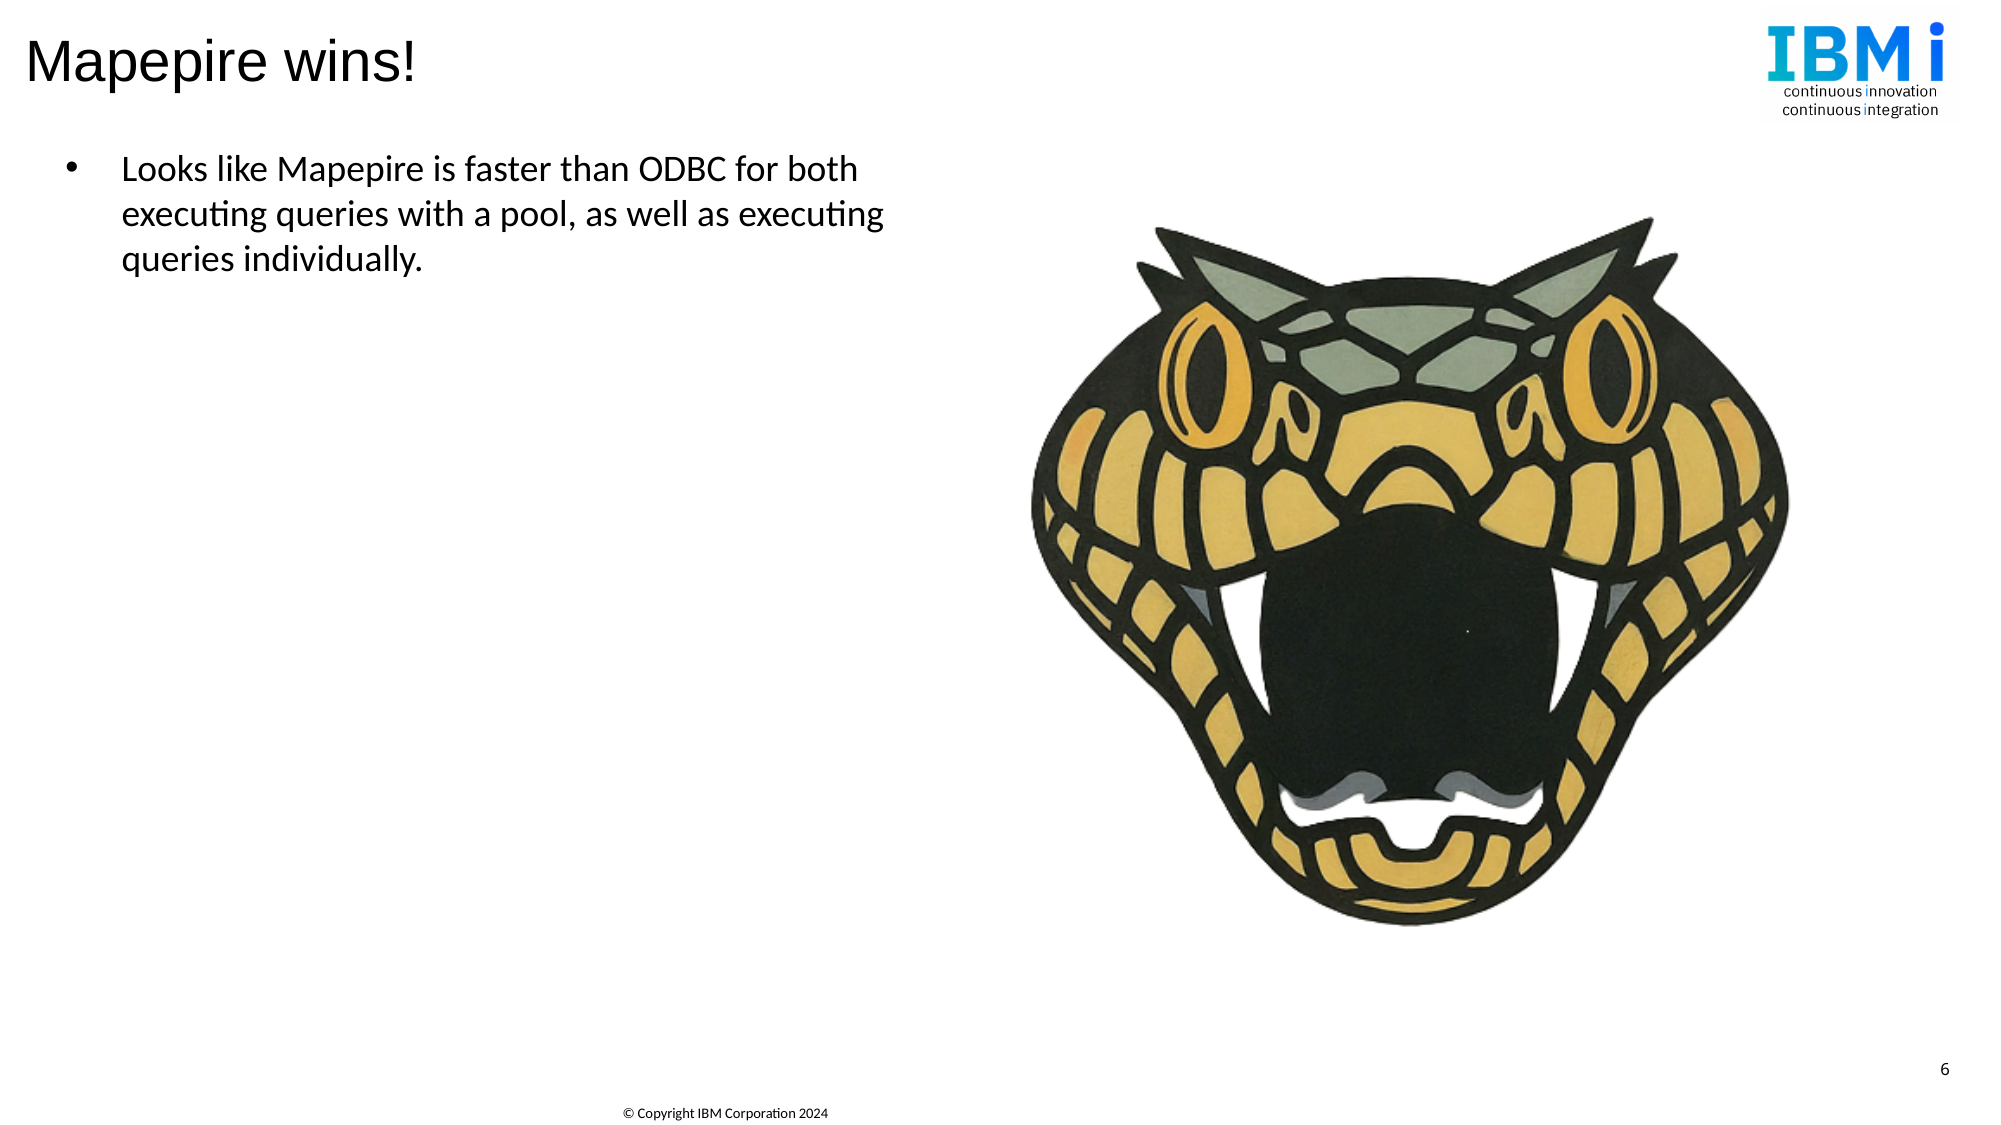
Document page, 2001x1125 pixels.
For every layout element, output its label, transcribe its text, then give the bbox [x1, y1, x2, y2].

picture [1761, 5, 1961, 124]
title Mapepire wins! [25, 28, 1751, 97]
slide_number 6 [1500, 1055, 1950, 1086]
text_box Looks like Mapepire is faster than ODBC for both executing queries with a pool, as well as executing queries individually. [50, 136, 935, 996]
picture [965, 136, 1851, 996]
